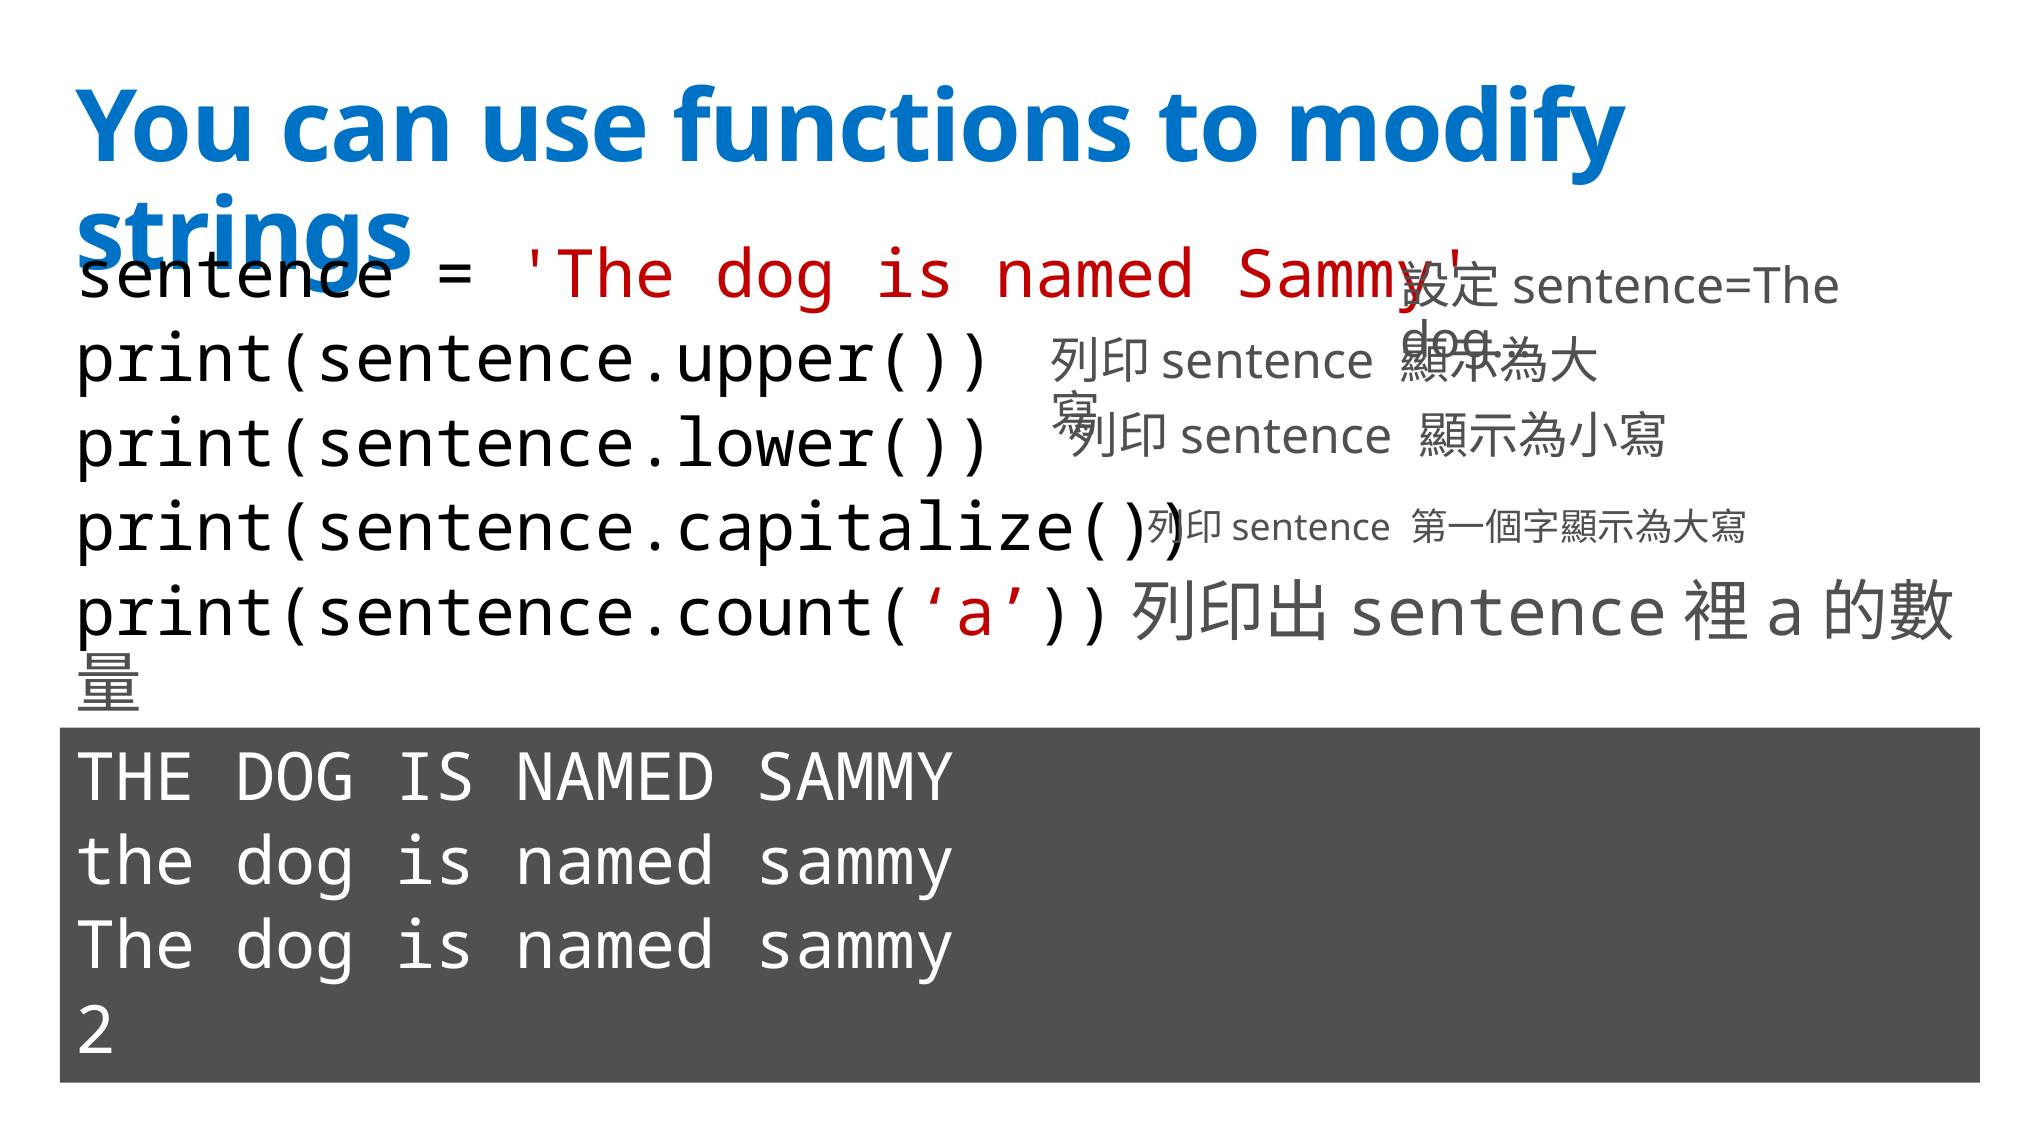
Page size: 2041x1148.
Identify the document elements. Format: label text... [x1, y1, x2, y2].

text_box 列印sentence 顯示為小寫 [1038, 386, 1720, 555]
text_box 列印sentence 第一個字顯示為大寫 [1132, 500, 1763, 556]
title You can use functions to modify strings [60, 60, 1980, 210]
list sentence = 'The dog is named Sammy' print(sentence.upper()) print(sentence.lower()) print(sentence.capitalize()) print(sentence.count(‘a’))列印出sentence裡a的數量 [60, 225, 1980, 727]
text_box 設定sentence=The dog... [1370, 236, 1970, 393]
text_box 列印sentence 顯示為大寫 [1019, 311, 1658, 468]
text_box THE DOG IS NAMED SAMMY the dog is named sammy The dog is named sammy 2 [59, 727, 1980, 1083]
